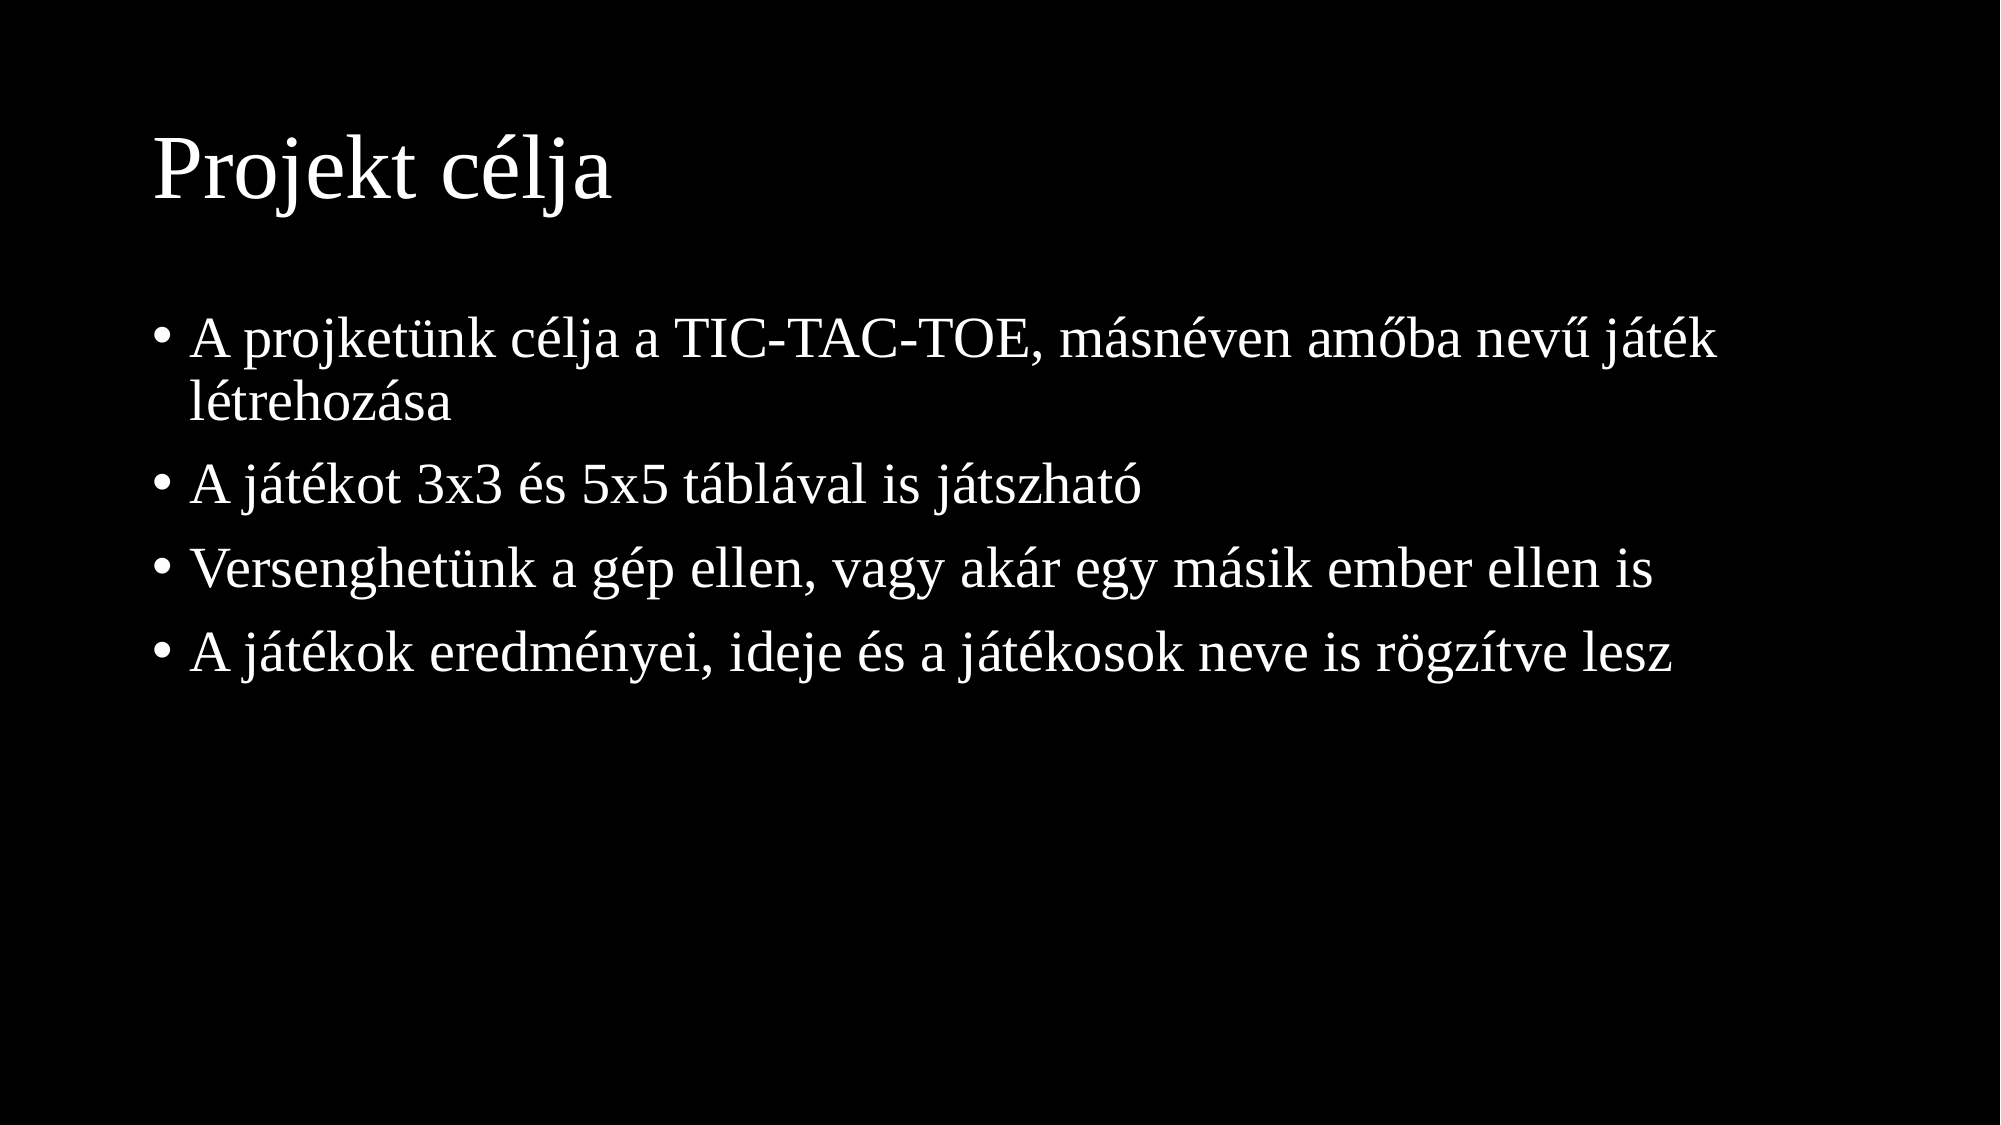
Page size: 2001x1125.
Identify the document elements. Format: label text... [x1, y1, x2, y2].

title Projekt célja [137, 59, 1863, 278]
list A projketünk célja a TIC-TAC-TOE, másnéven amőba nevű játék létrehozása A játékot 3x3 és 5x5 táblával is játszható Versenghetünk a gép ellen, vagy akár egy másik ember ellen is A játékok eredményei, ideje és a játékosok neve is rögzítve lesz [137, 299, 1863, 1014]
